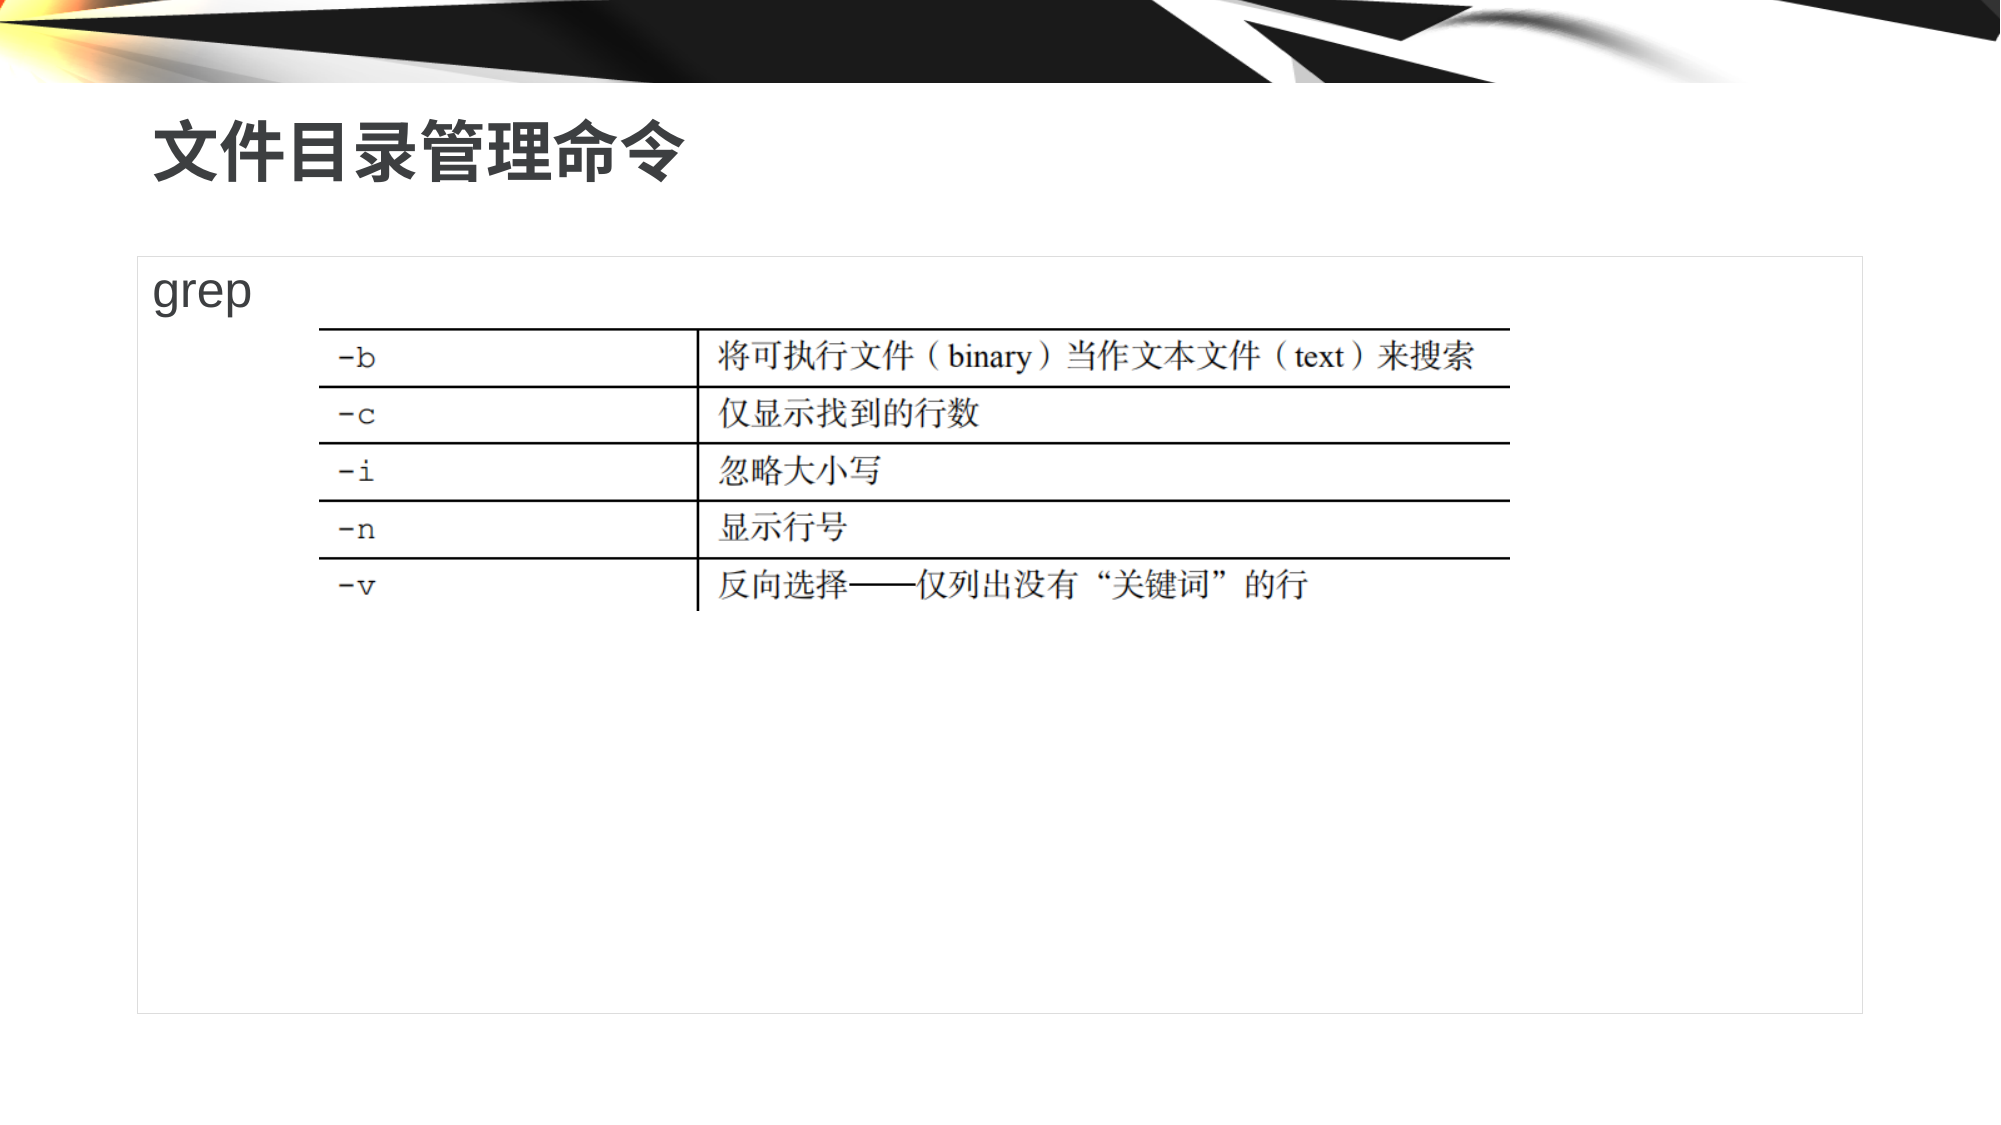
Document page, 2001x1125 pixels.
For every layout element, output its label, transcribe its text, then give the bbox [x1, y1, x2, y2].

title 文件目录管理命令 [137, 82, 1863, 228]
list grep [137, 256, 1863, 1014]
picture [0, 0, 2000, 83]
picture [319, 327, 1510, 611]
